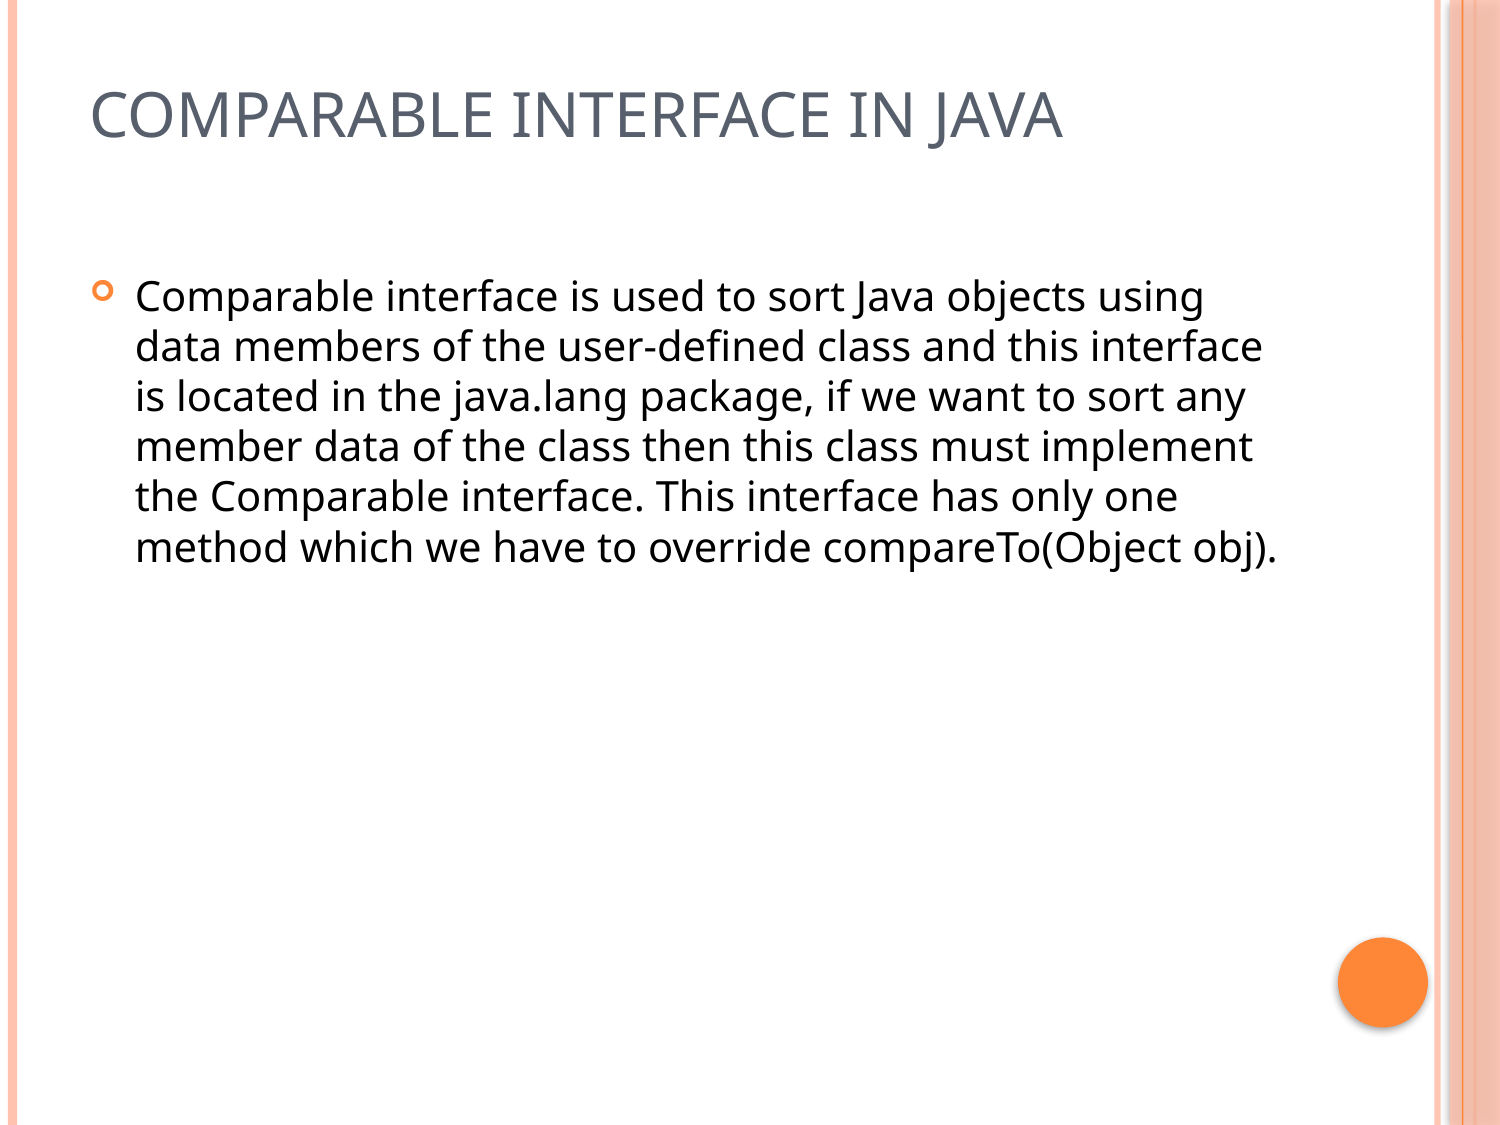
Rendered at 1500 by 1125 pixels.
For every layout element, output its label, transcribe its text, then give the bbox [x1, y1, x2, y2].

title Comparable interface in java [75, 45, 1300, 233]
list Comparable interface is used to sort Java objects using data members of the user-defined class and this interface is located in the java.lang package, if we want to sort any member data of the class then this class must implement the Comparable interface. This interface has only one method which we have to override compareTo(Object obj). [75, 262, 1300, 1062]
